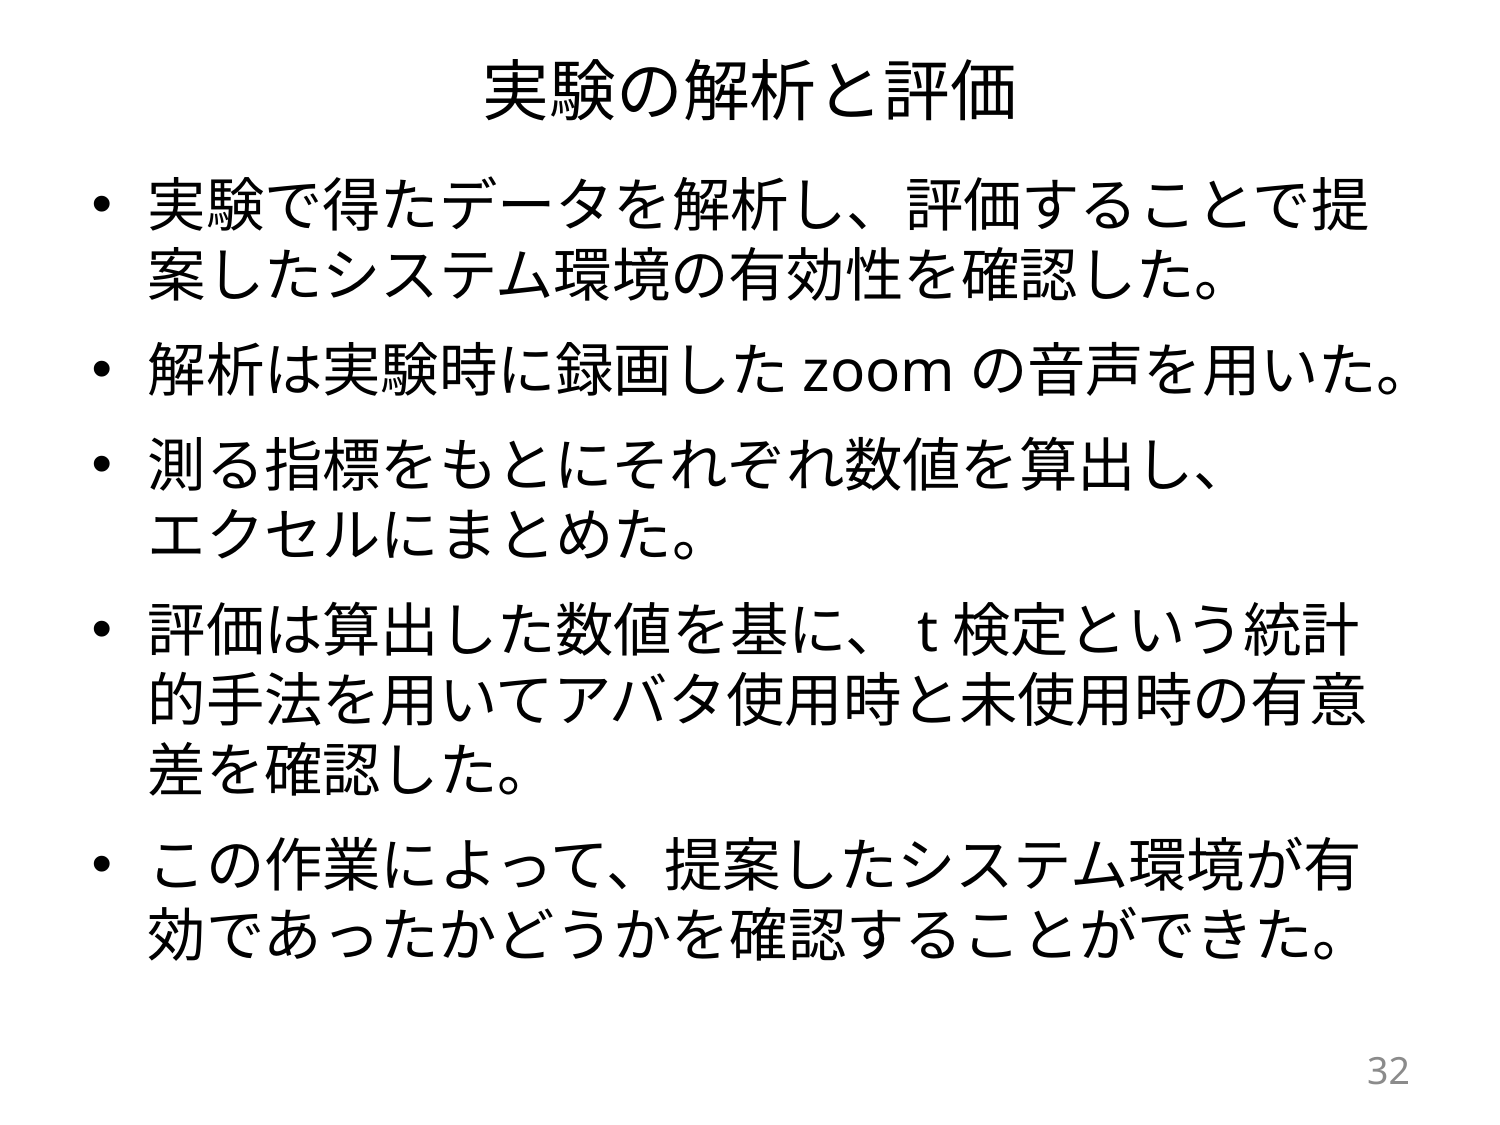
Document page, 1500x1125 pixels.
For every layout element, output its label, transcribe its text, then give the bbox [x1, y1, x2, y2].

slide_number 32 [1074, 1042, 1425, 1103]
title 実験の解析と評価 [75, 30, 1425, 147]
list 実験で得たデータを解析し、評価することで提案したシステム環境の有効性を確認した。 解析は実験時に録画したzoomの音声を用いた。 測る指標をもとにそれぞれ数値を算出し、 エクセルにまとめた。 評価は算出した数値を基に、t検定という統計的手法を用いてアバタ使用時と未使用時の有意差を確認した。 この作業によって、提案したシステム環境が有効であったかどうかを確認することができた。 [76, 160, 1425, 1005]
